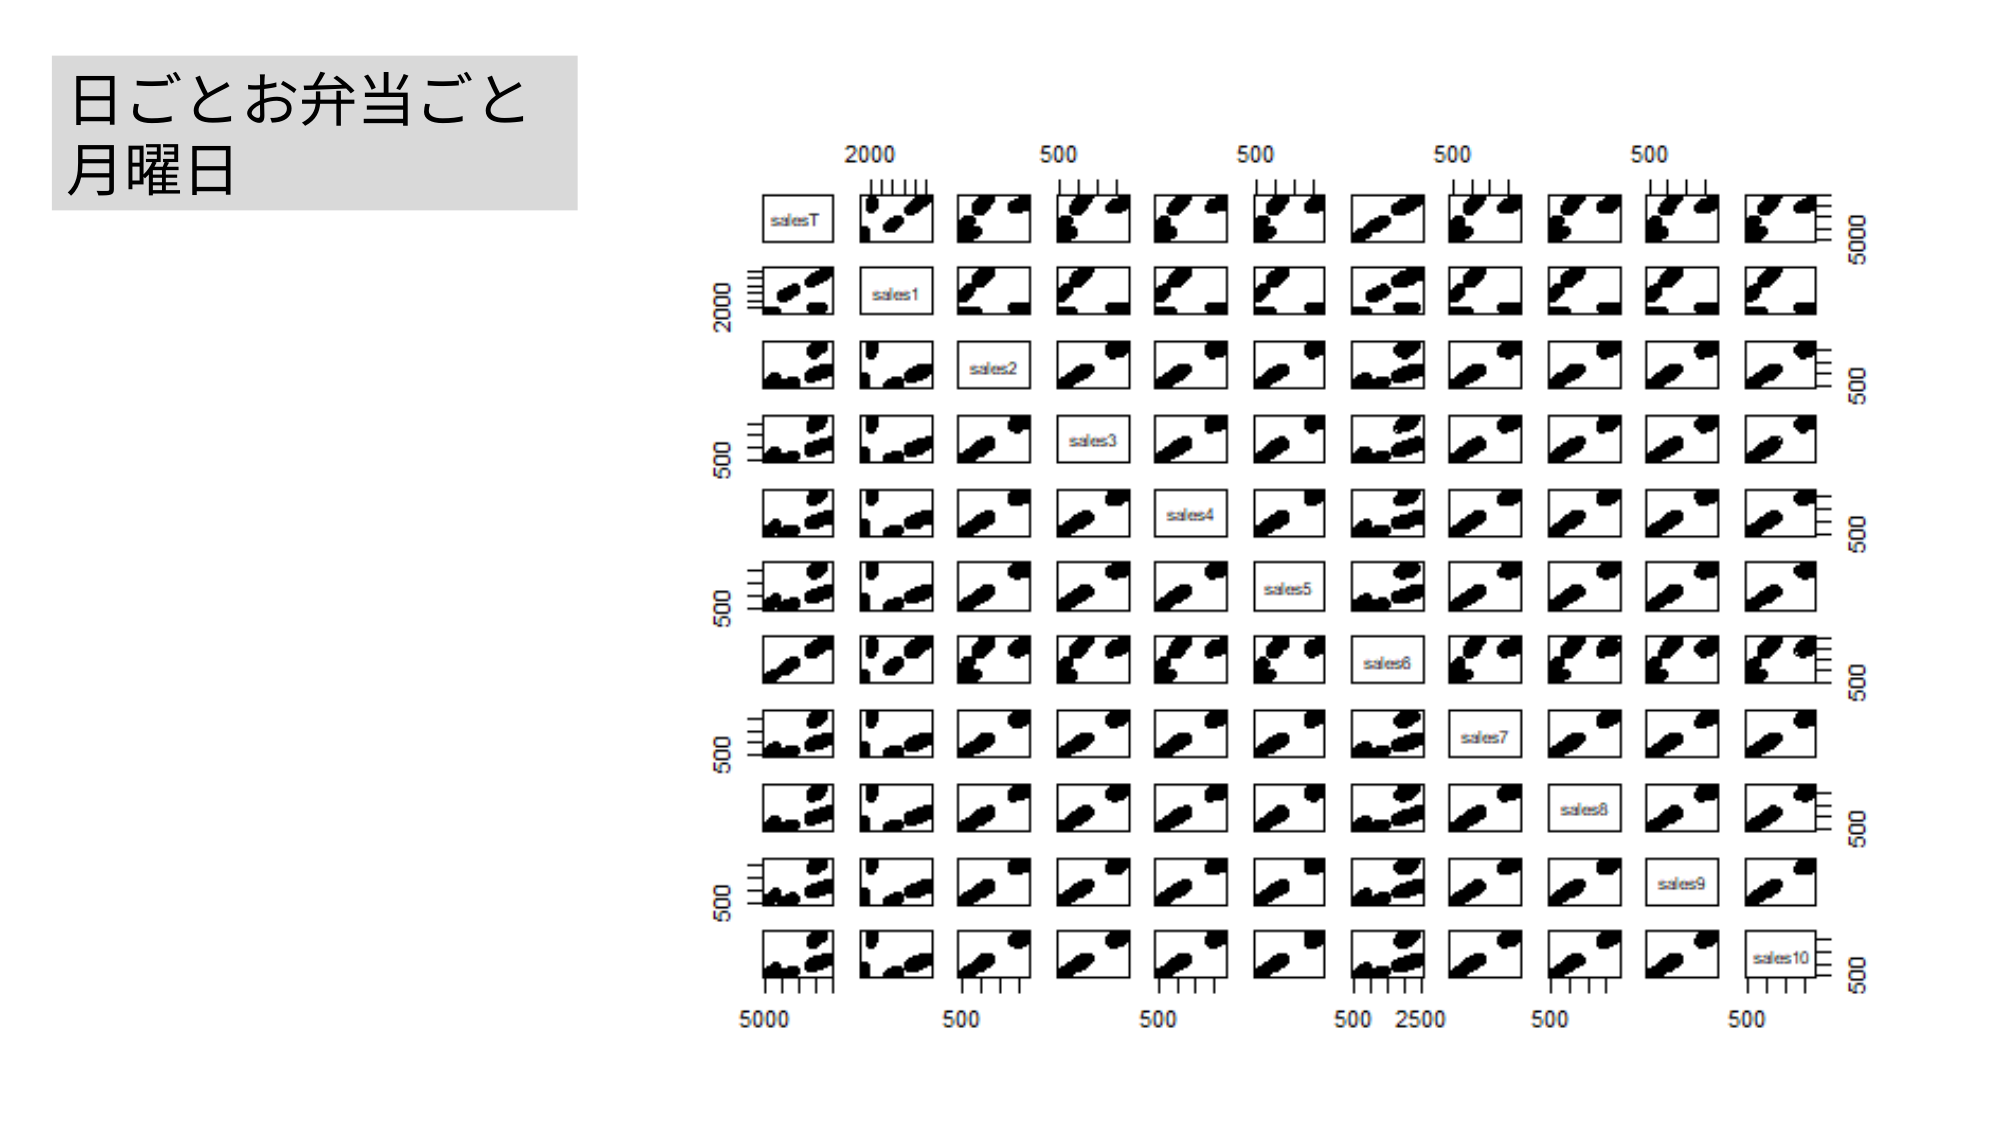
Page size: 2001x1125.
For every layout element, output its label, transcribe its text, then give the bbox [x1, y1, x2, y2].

text_box 日ごとお弁当ごと 月曜日 [51, 55, 578, 211]
picture [642, 74, 1938, 1100]
